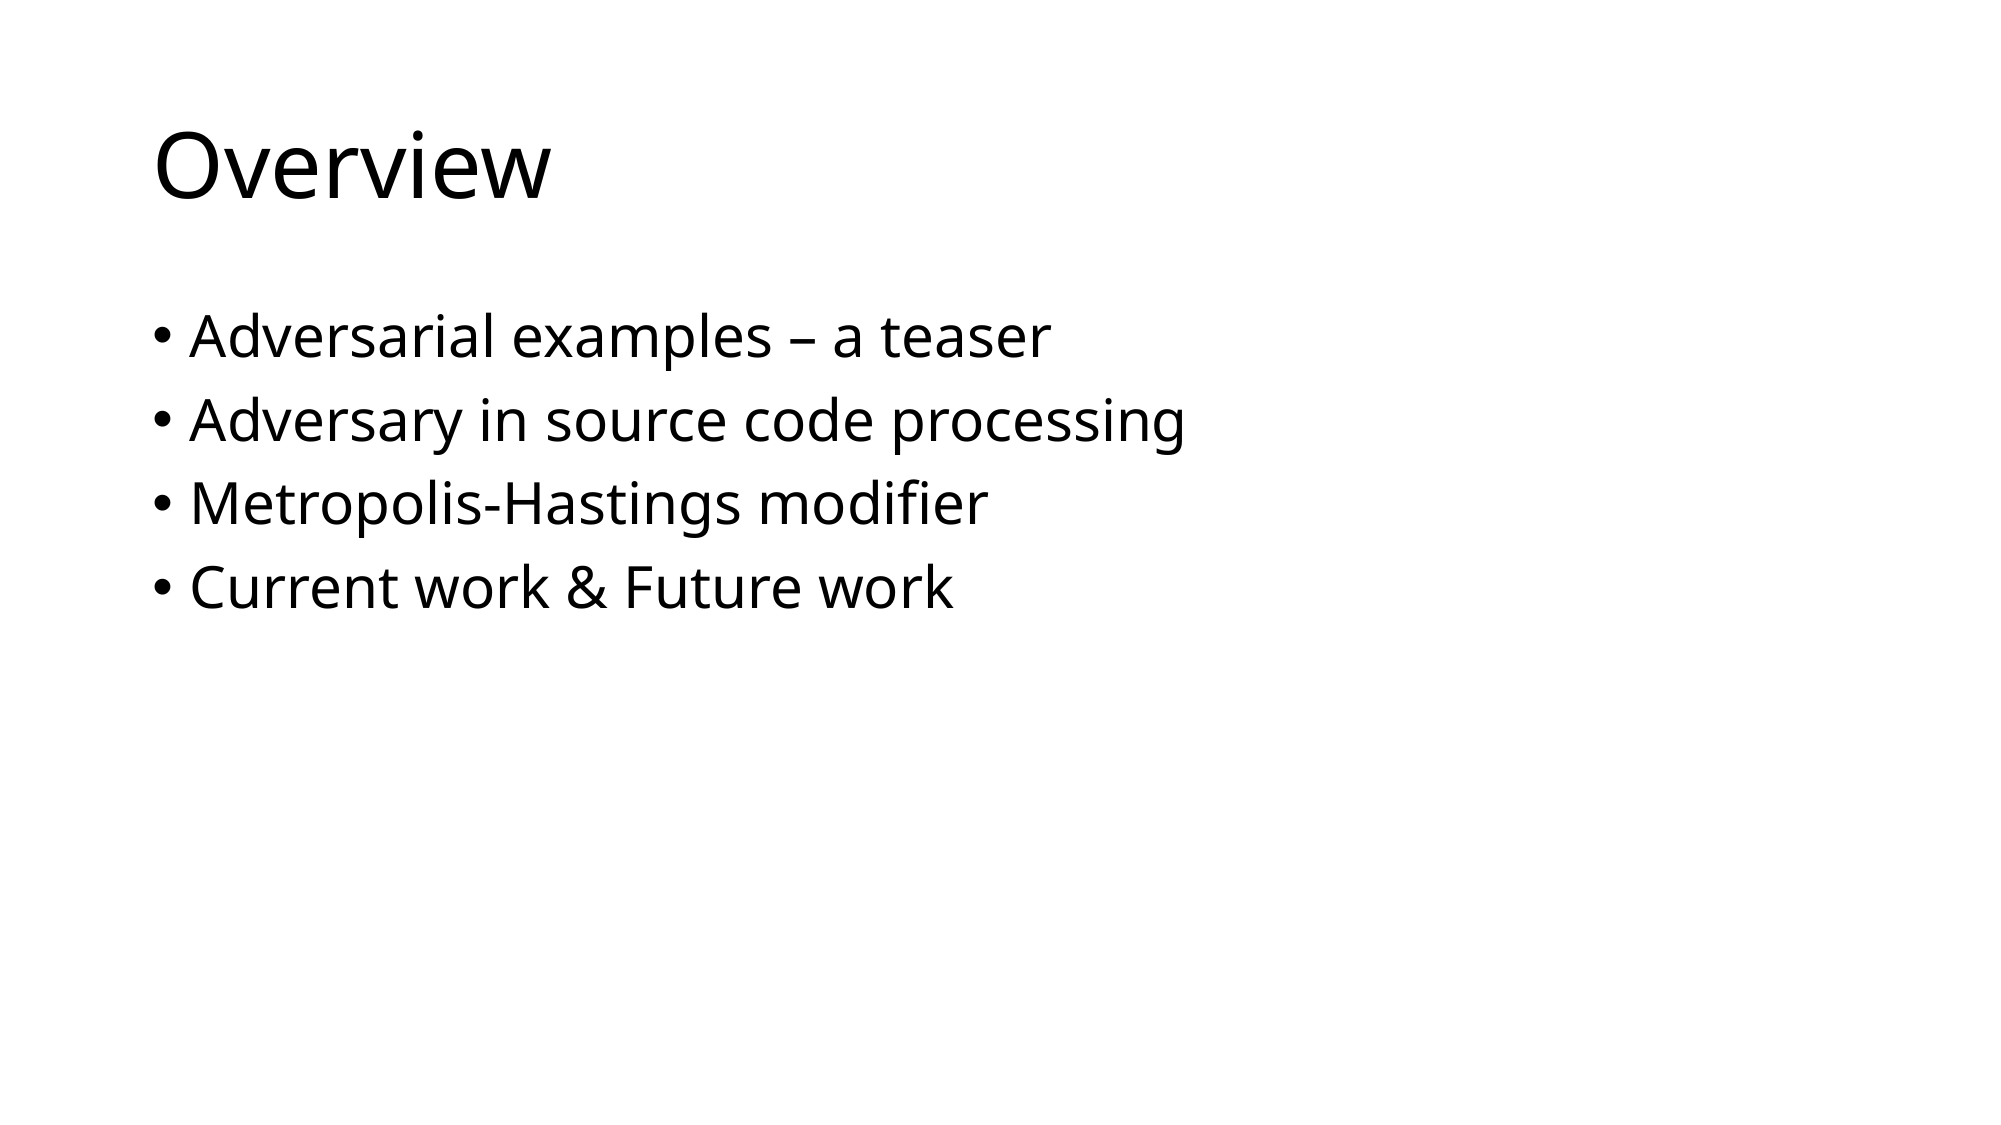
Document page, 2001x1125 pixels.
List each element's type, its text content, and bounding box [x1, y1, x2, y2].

list Adversarial examples – a teaser Adversary in source code processing Metropolis-Hastings modifier Current work & Future work [137, 299, 1863, 1014]
title Overview [137, 59, 1863, 278]
